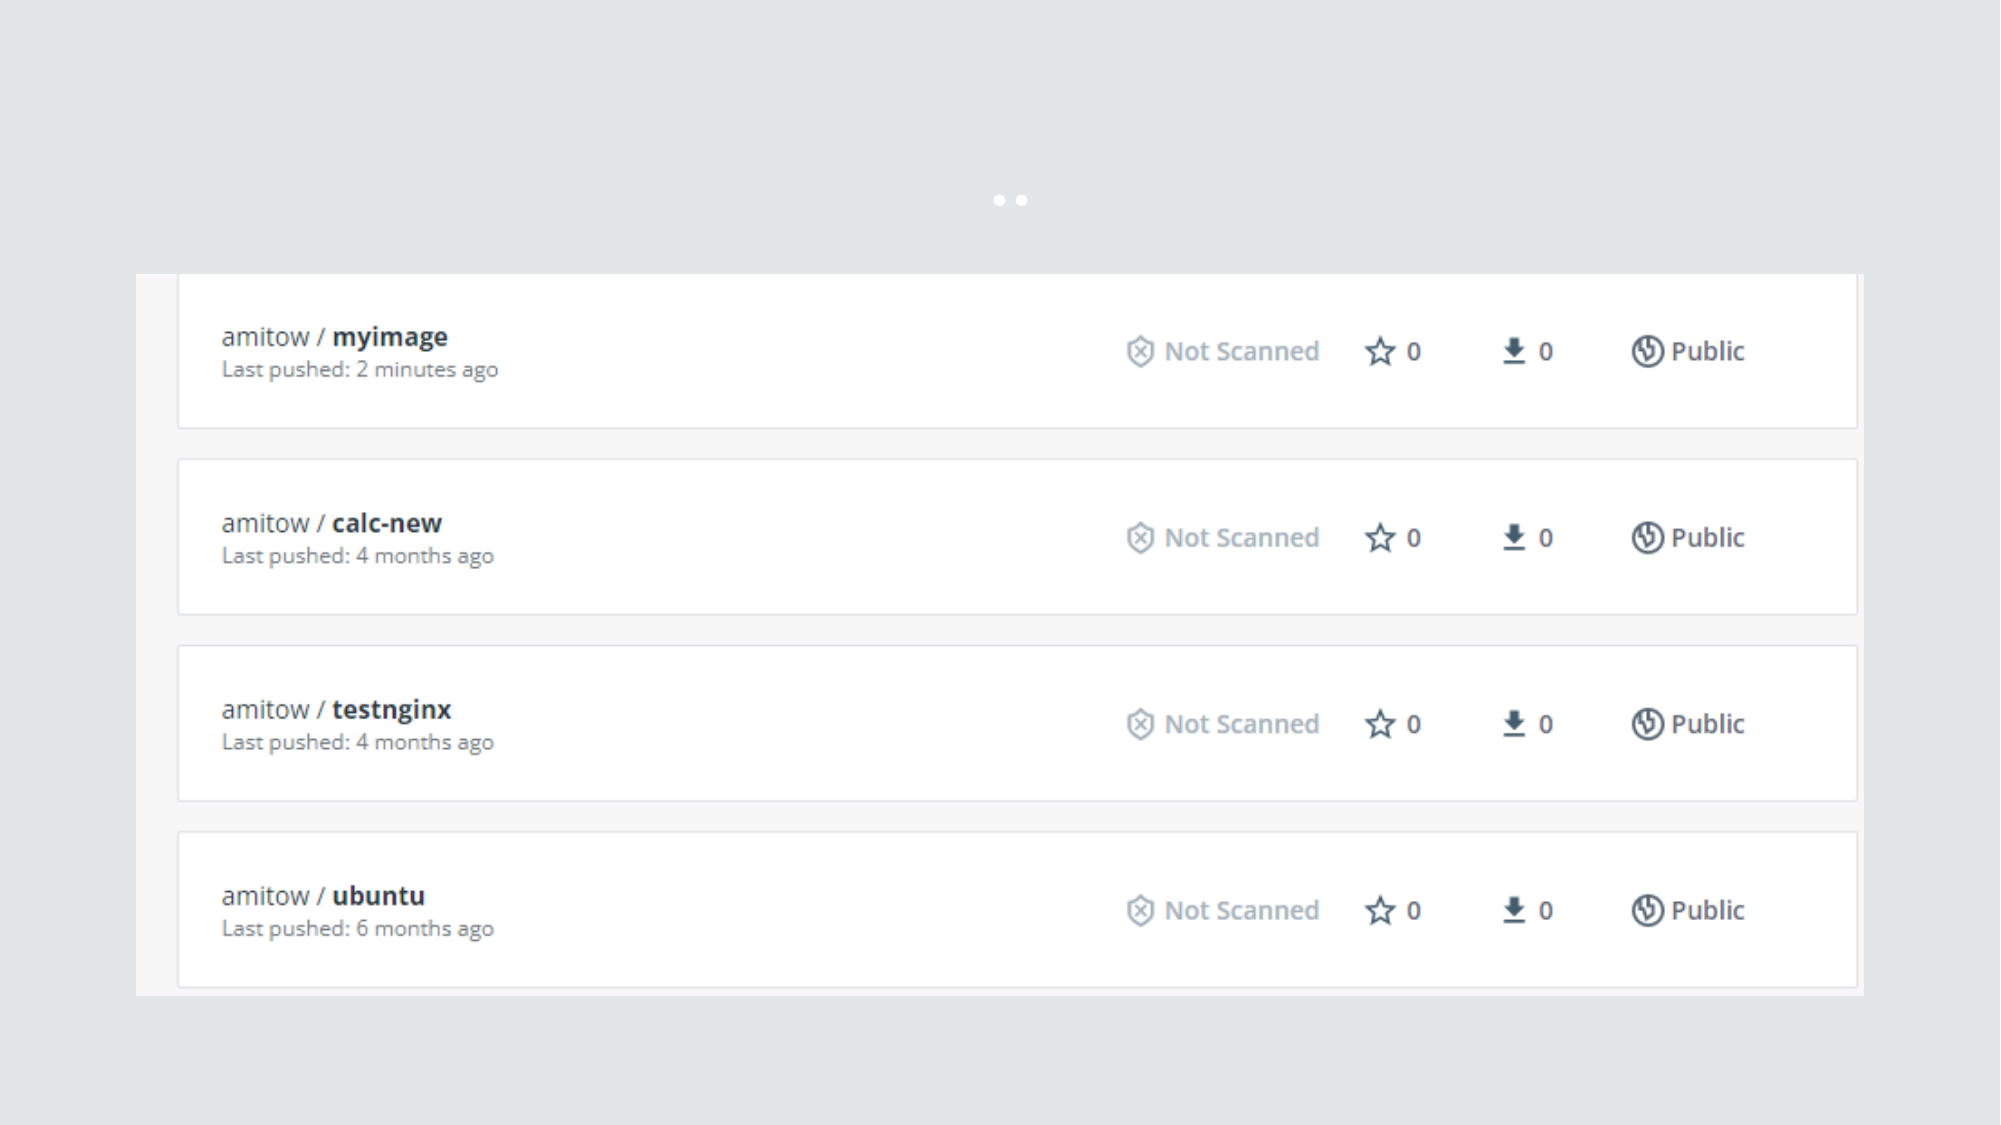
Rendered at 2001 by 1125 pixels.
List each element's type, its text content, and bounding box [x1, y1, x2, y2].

title .. [91, 105, 1931, 228]
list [136, 274, 1864, 996]
